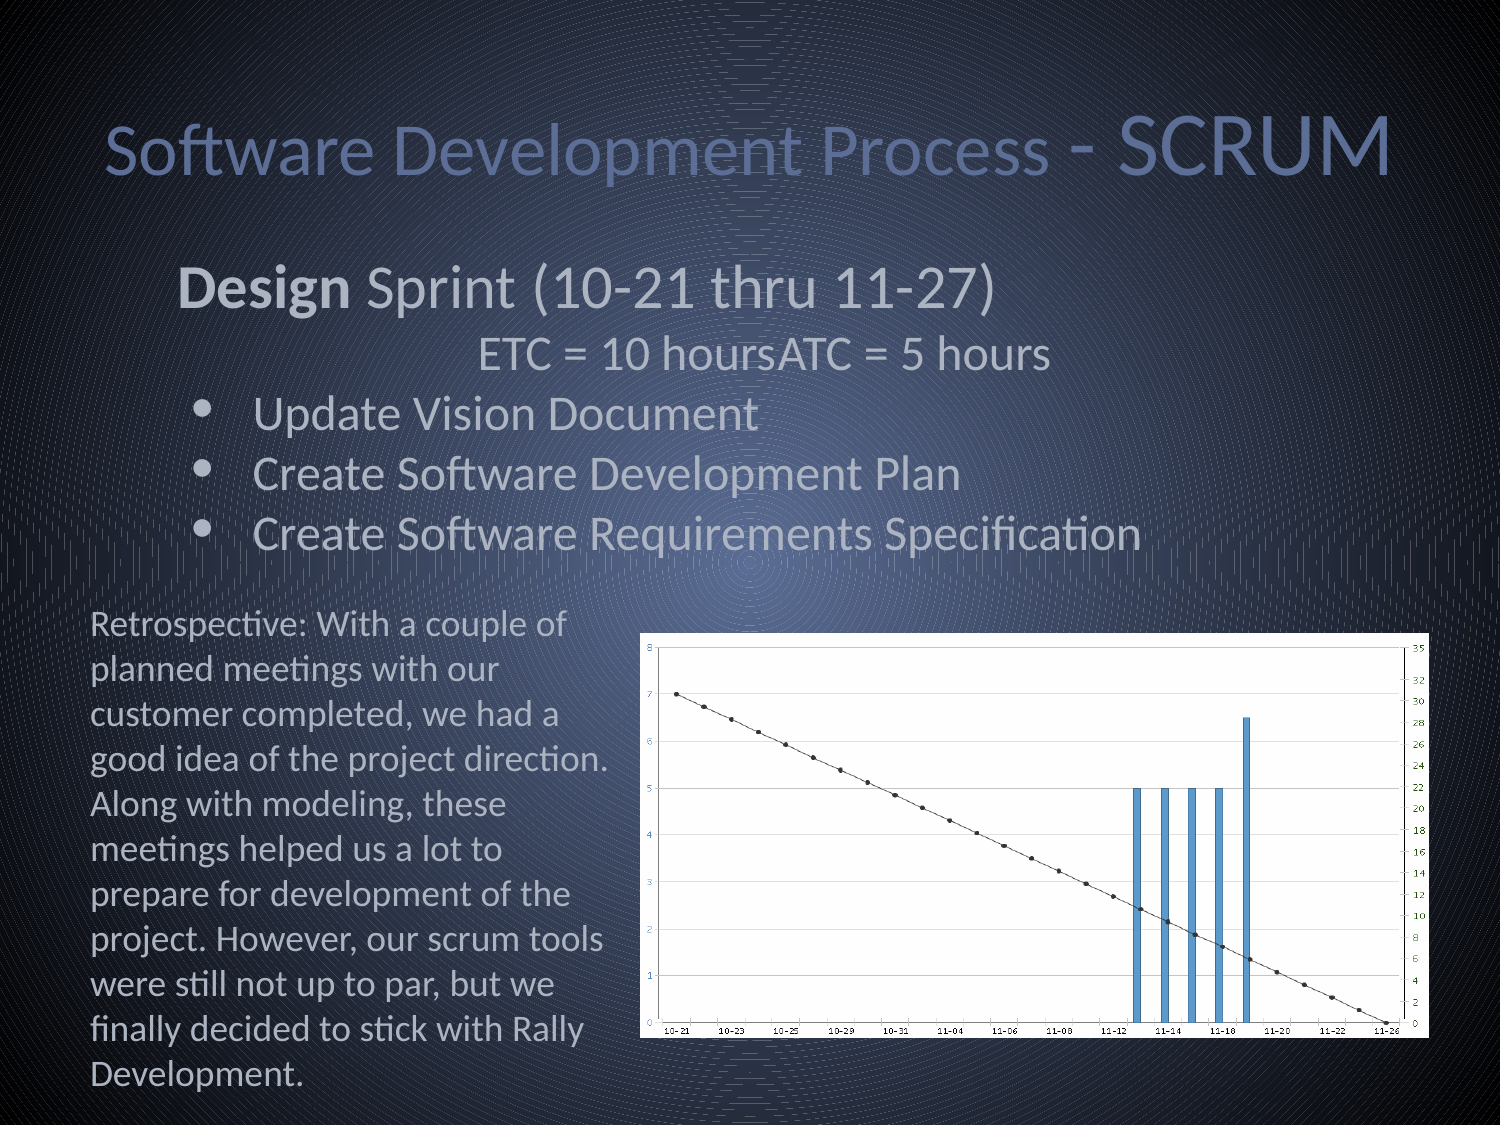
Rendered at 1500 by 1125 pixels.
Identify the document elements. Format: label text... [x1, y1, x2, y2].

list Retrospective: With a couple of planned meetings with our customer completed, we had a good idea of the project direction. Along with modeling, these meetings helped us a lot to prepare for development of the project. However, our scrum tools were still not up to par, but we finally decided to stick with Rally Development. [75, 583, 641, 1080]
title Software Development Process - SCRUM [75, 45, 1425, 233]
list Design Sprint (10-21 thru 11-27) ETC = 10 hours ATC = 5 hours Update Vision Document Create Software Development Plan Create Software Requirements Specification [162, 230, 1500, 635]
picture [640, 633, 1429, 1039]
